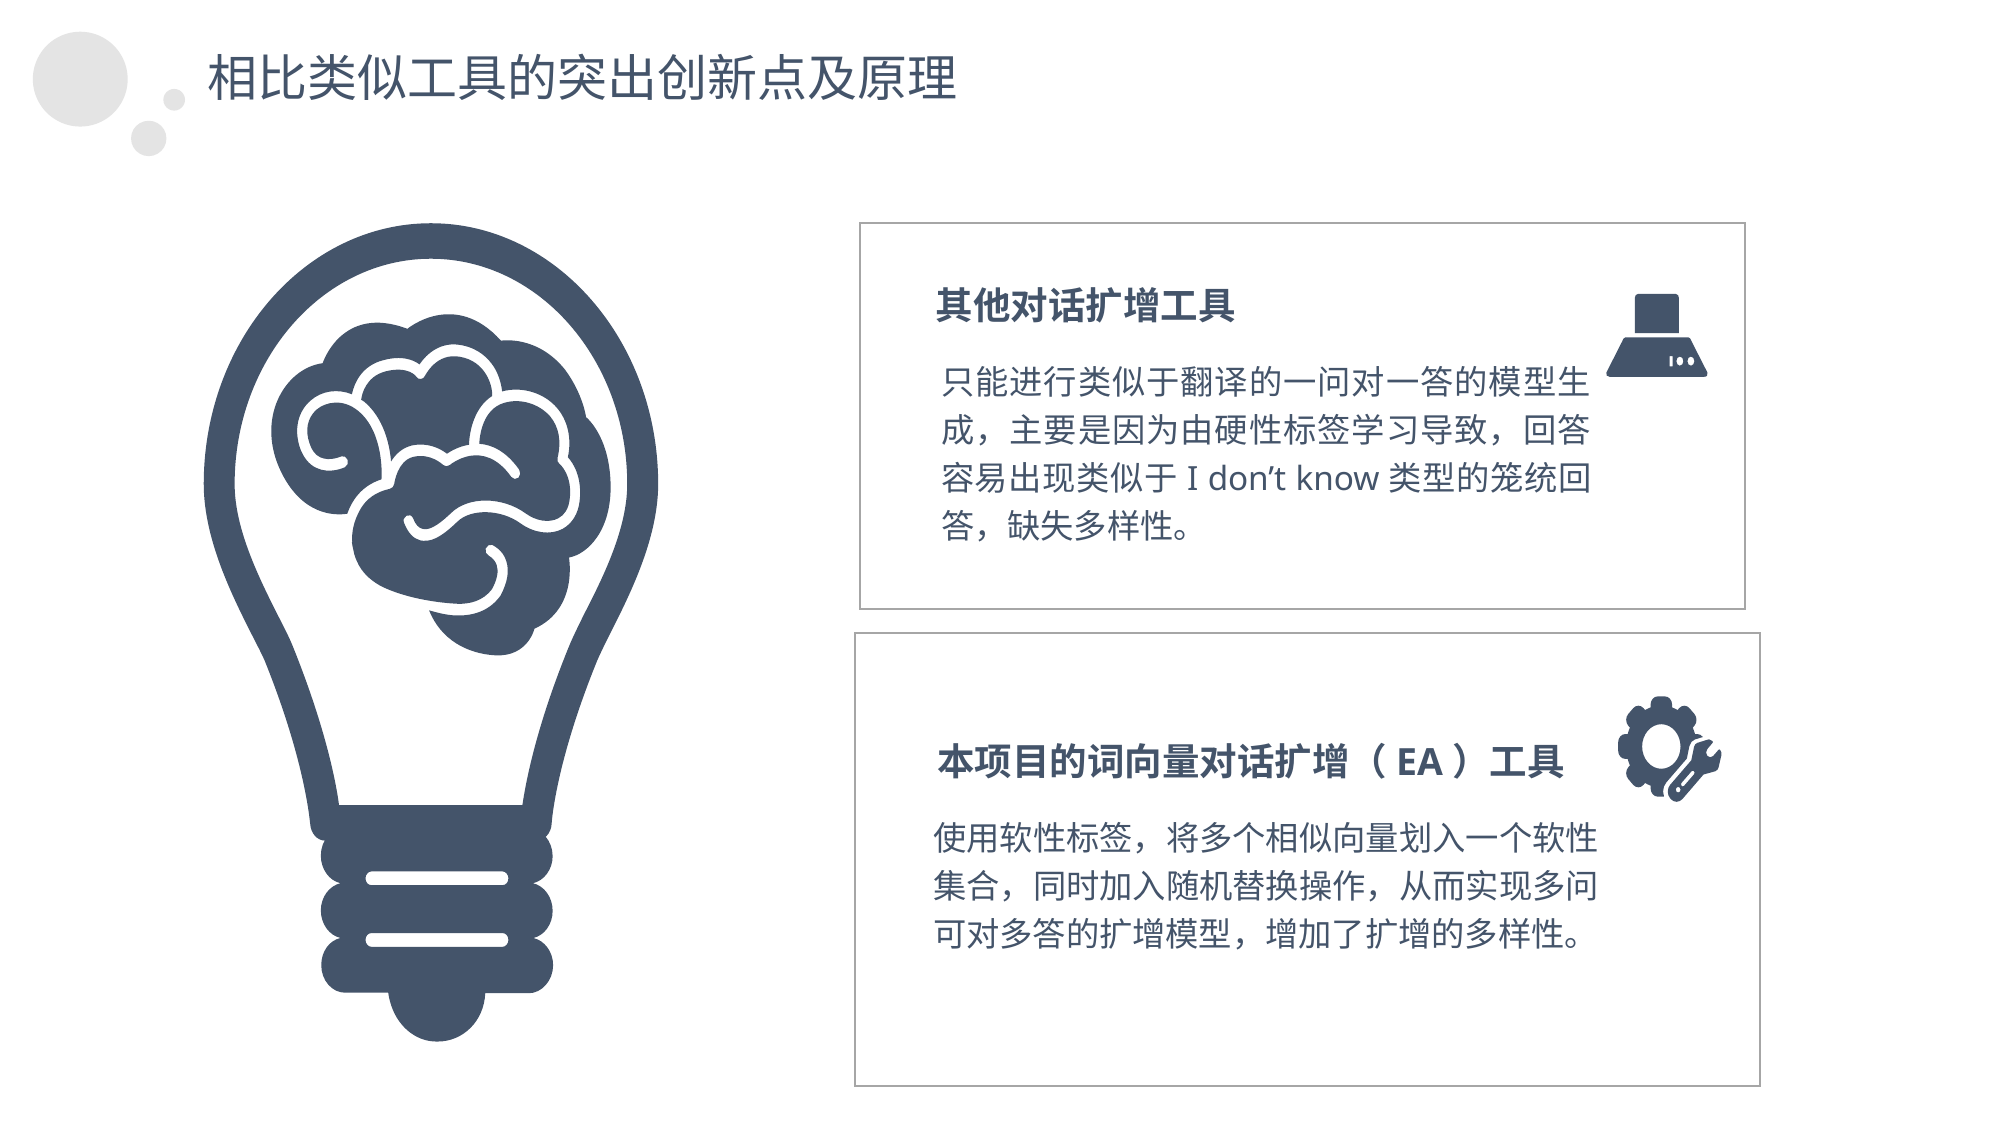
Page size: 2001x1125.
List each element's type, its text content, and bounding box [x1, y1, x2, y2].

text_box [854, 632, 1761, 1086]
text_box [280, 223, 582, 289]
text_box [320, 828, 554, 1042]
text_box 相比类似工具的突出创新点及原理 [192, 38, 973, 114]
text_box [203, 320, 254, 639]
text_box [263, 657, 599, 841]
text_box [613, 328, 659, 628]
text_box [859, 223, 1746, 610]
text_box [254, 289, 613, 657]
